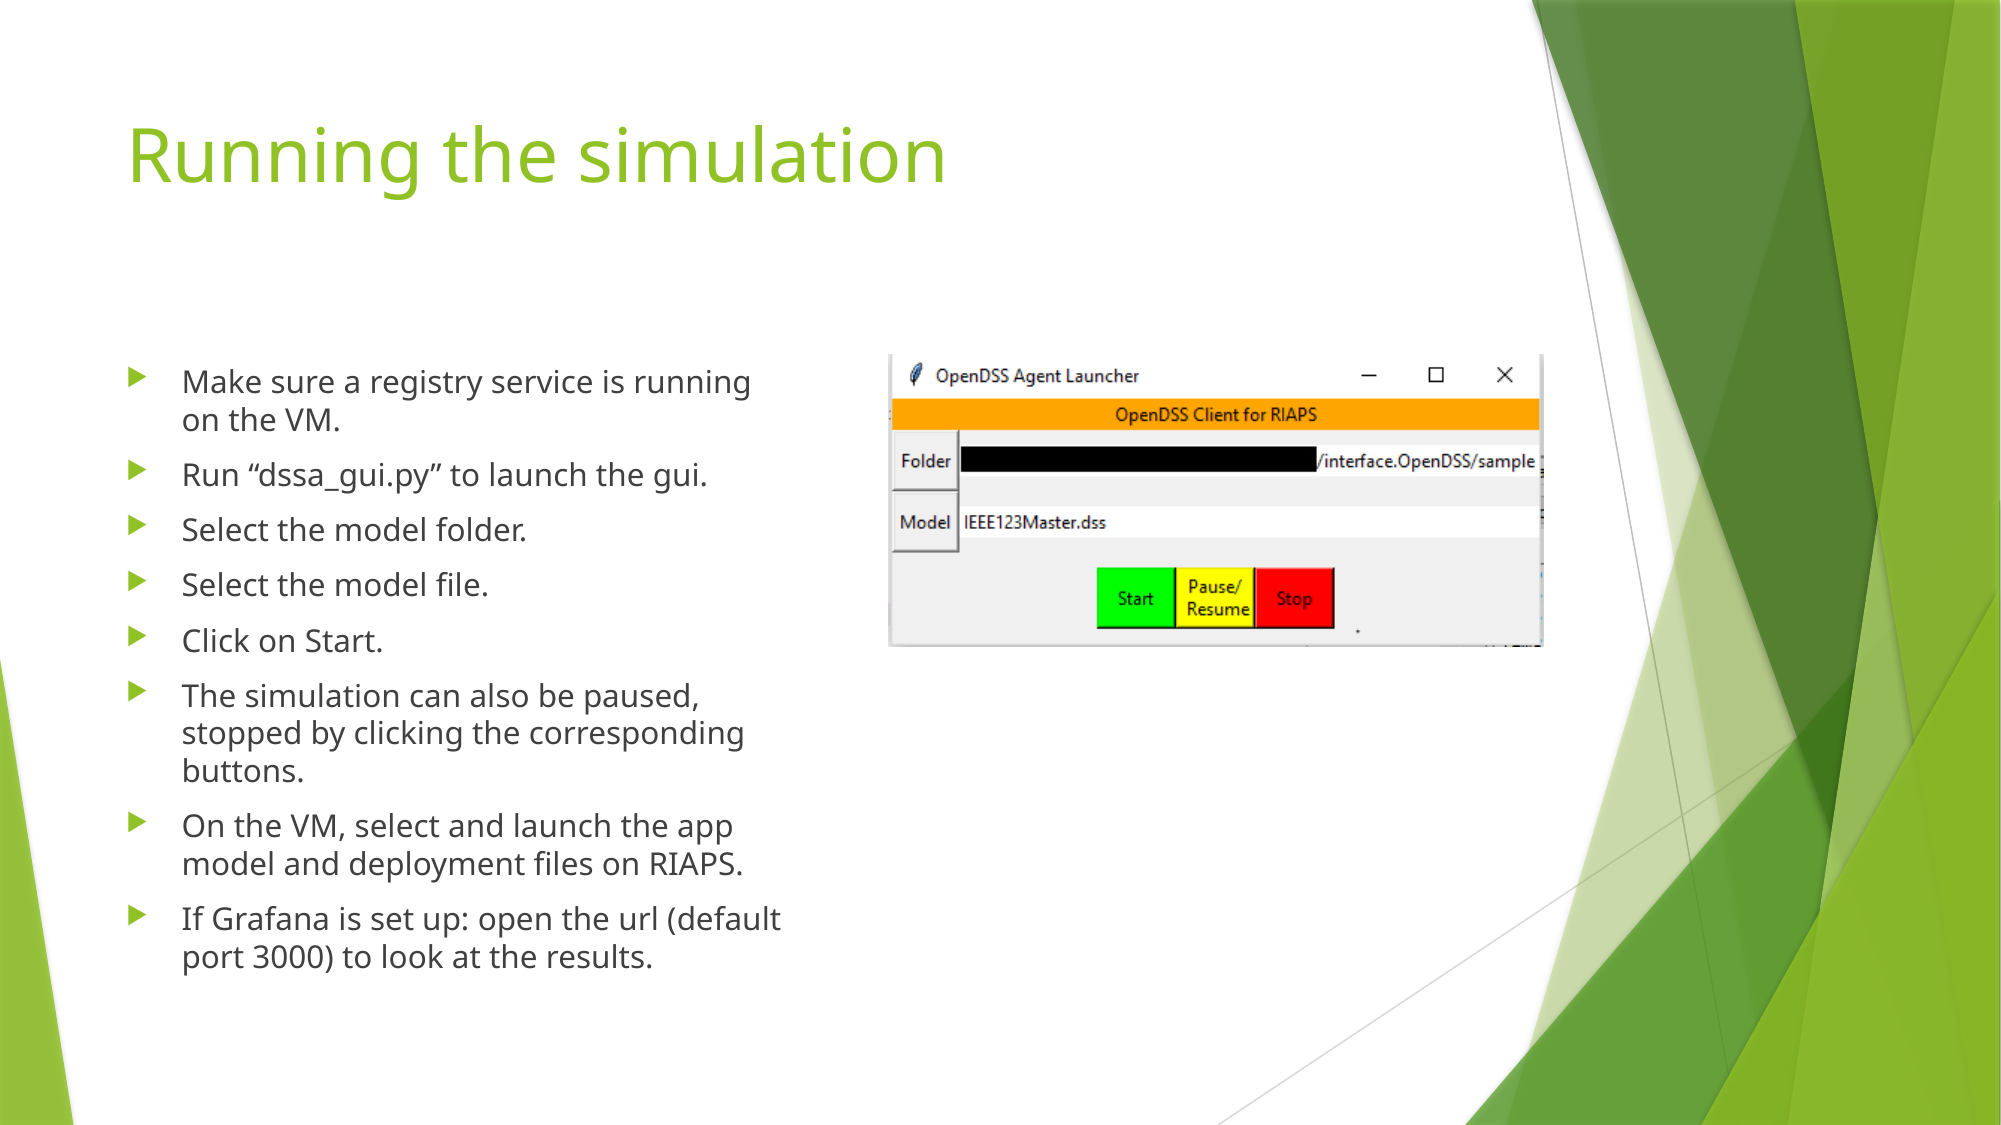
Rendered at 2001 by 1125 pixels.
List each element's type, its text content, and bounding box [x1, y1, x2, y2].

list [887, 353, 1545, 648]
title Running the simulation [111, 99, 1522, 317]
list Make sure a registry service is running on the VM. Run “dssa_gui.py” to launch the gui. Select the model folder. Select the model file. Click on Start. The simulation can also be paused, stopped by clicking the corresponding buttons. On the VM, select and launch the app model and deployment files on RIAPS. If Grafana is set up: open the url (default port 3000) to look at the results. [111, 354, 798, 992]
